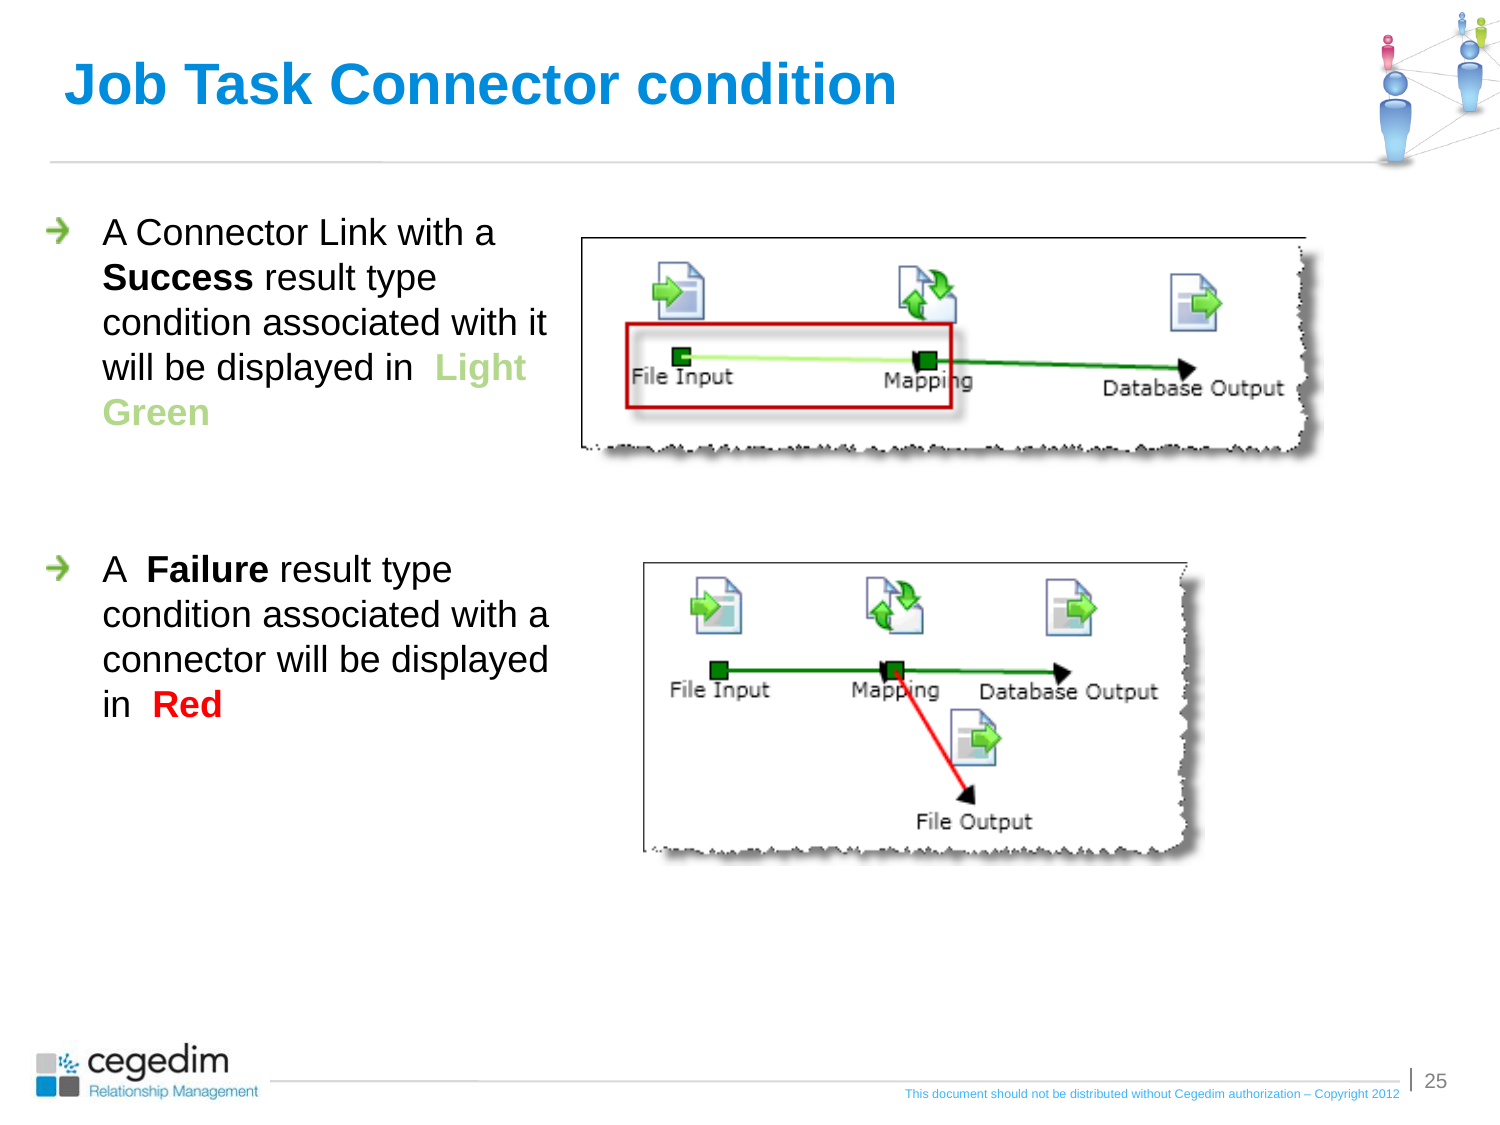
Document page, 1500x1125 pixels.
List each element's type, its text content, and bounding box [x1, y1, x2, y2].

list A Connector Link with a Success result type condition associated with it will be displayed in Light Green A Failure result type condition associated with a connector will be displayed in Red [31, 200, 588, 1013]
picture [581, 237, 1324, 469]
picture [643, 562, 1205, 866]
title Job Task Connector condition [50, 0, 1400, 163]
picture [46, 216, 71, 244]
picture [46, 554, 71, 581]
picture [29, 1040, 261, 1103]
picture [1364, 0, 1500, 180]
